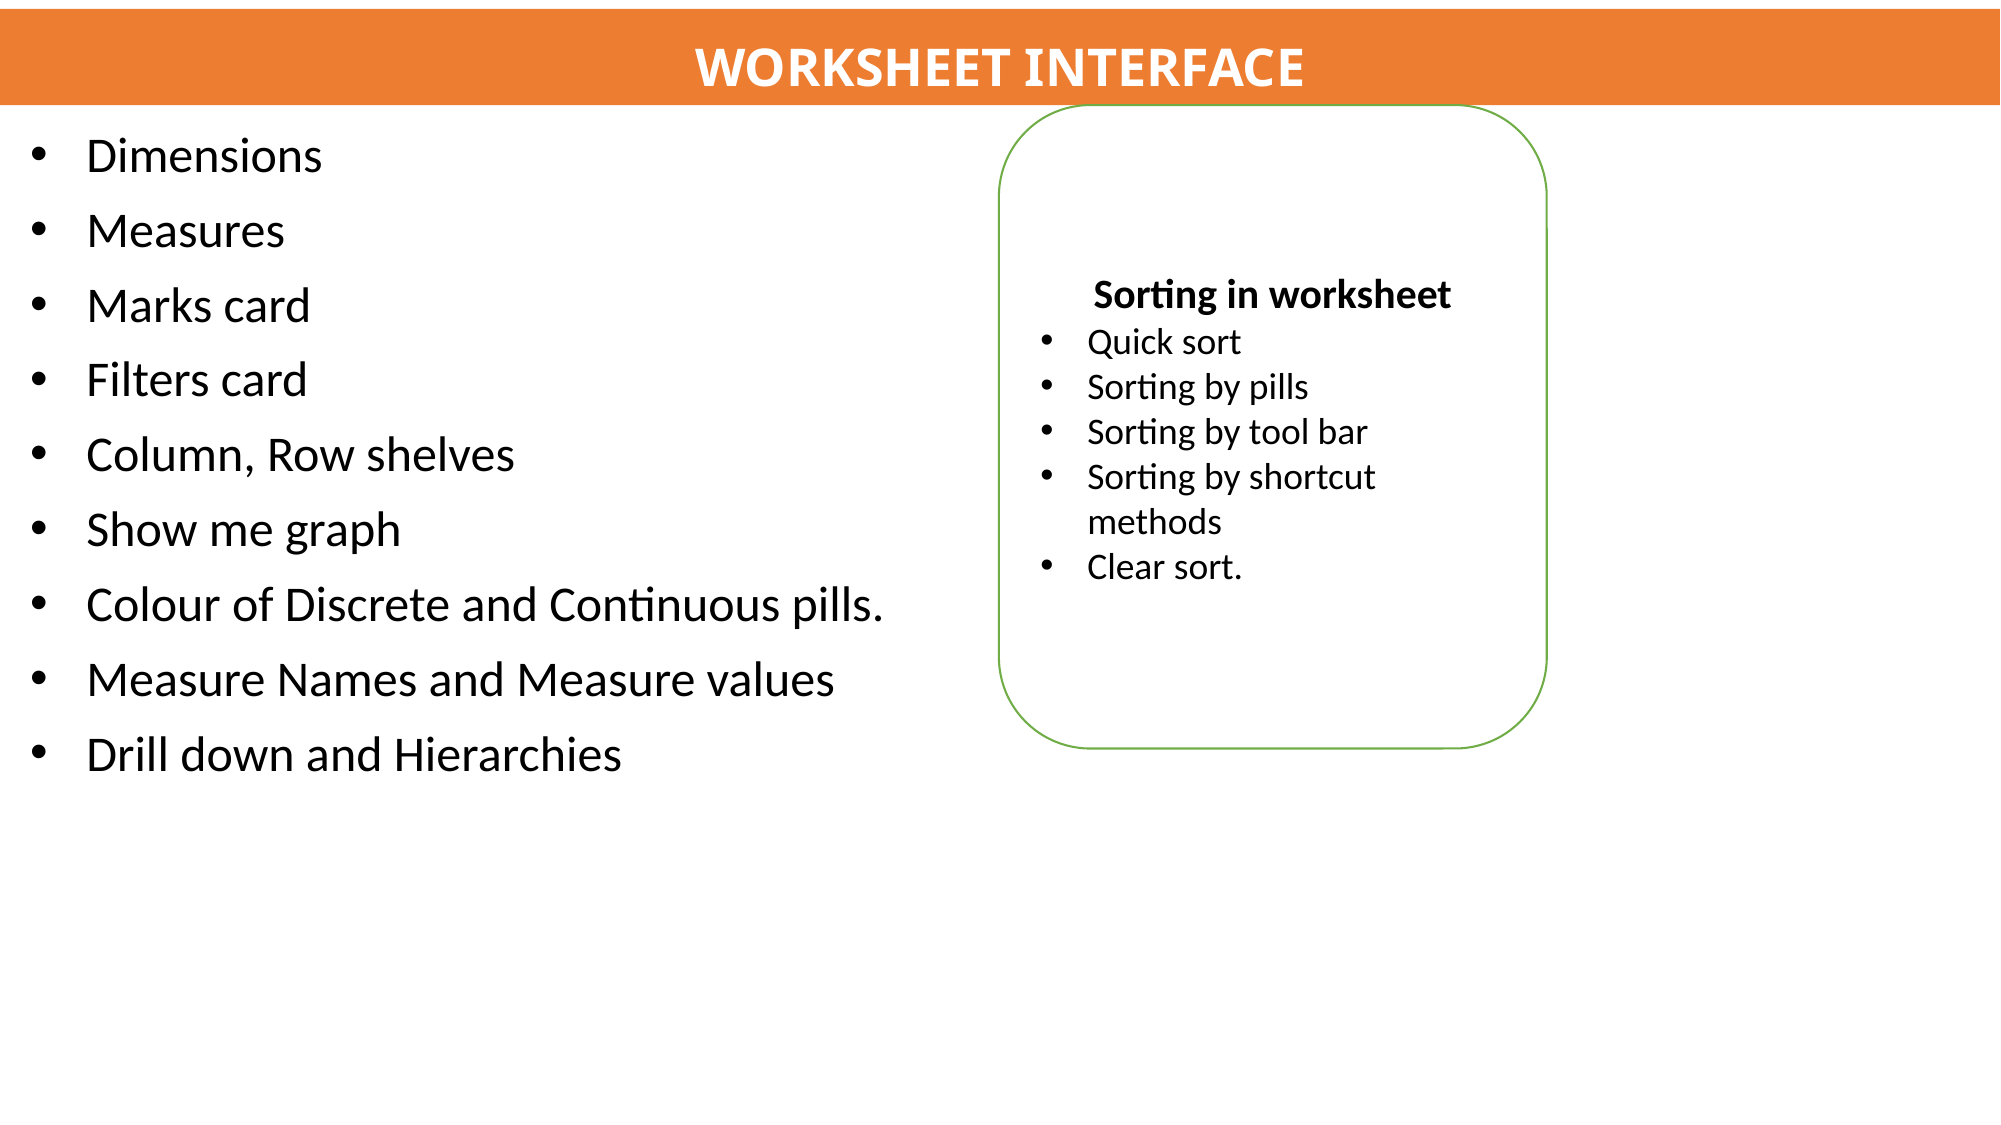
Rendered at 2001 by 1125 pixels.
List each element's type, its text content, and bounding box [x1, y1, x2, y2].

text_box Sorting in worksheet Quick sort Sorting by pills Sorting by tool bar Sorting by shortcut methods Clear sort. [997, 104, 1548, 750]
title WORKSHEET INTERFACE [0, 8, 2000, 106]
subtitle Dimensions Measures Marks card Filters card Column, Row shelves Show me graph Colour of Discrete and Continuous pills. Measure Names and Measure values Drill down and Hierarchies [15, 121, 1983, 1117]
